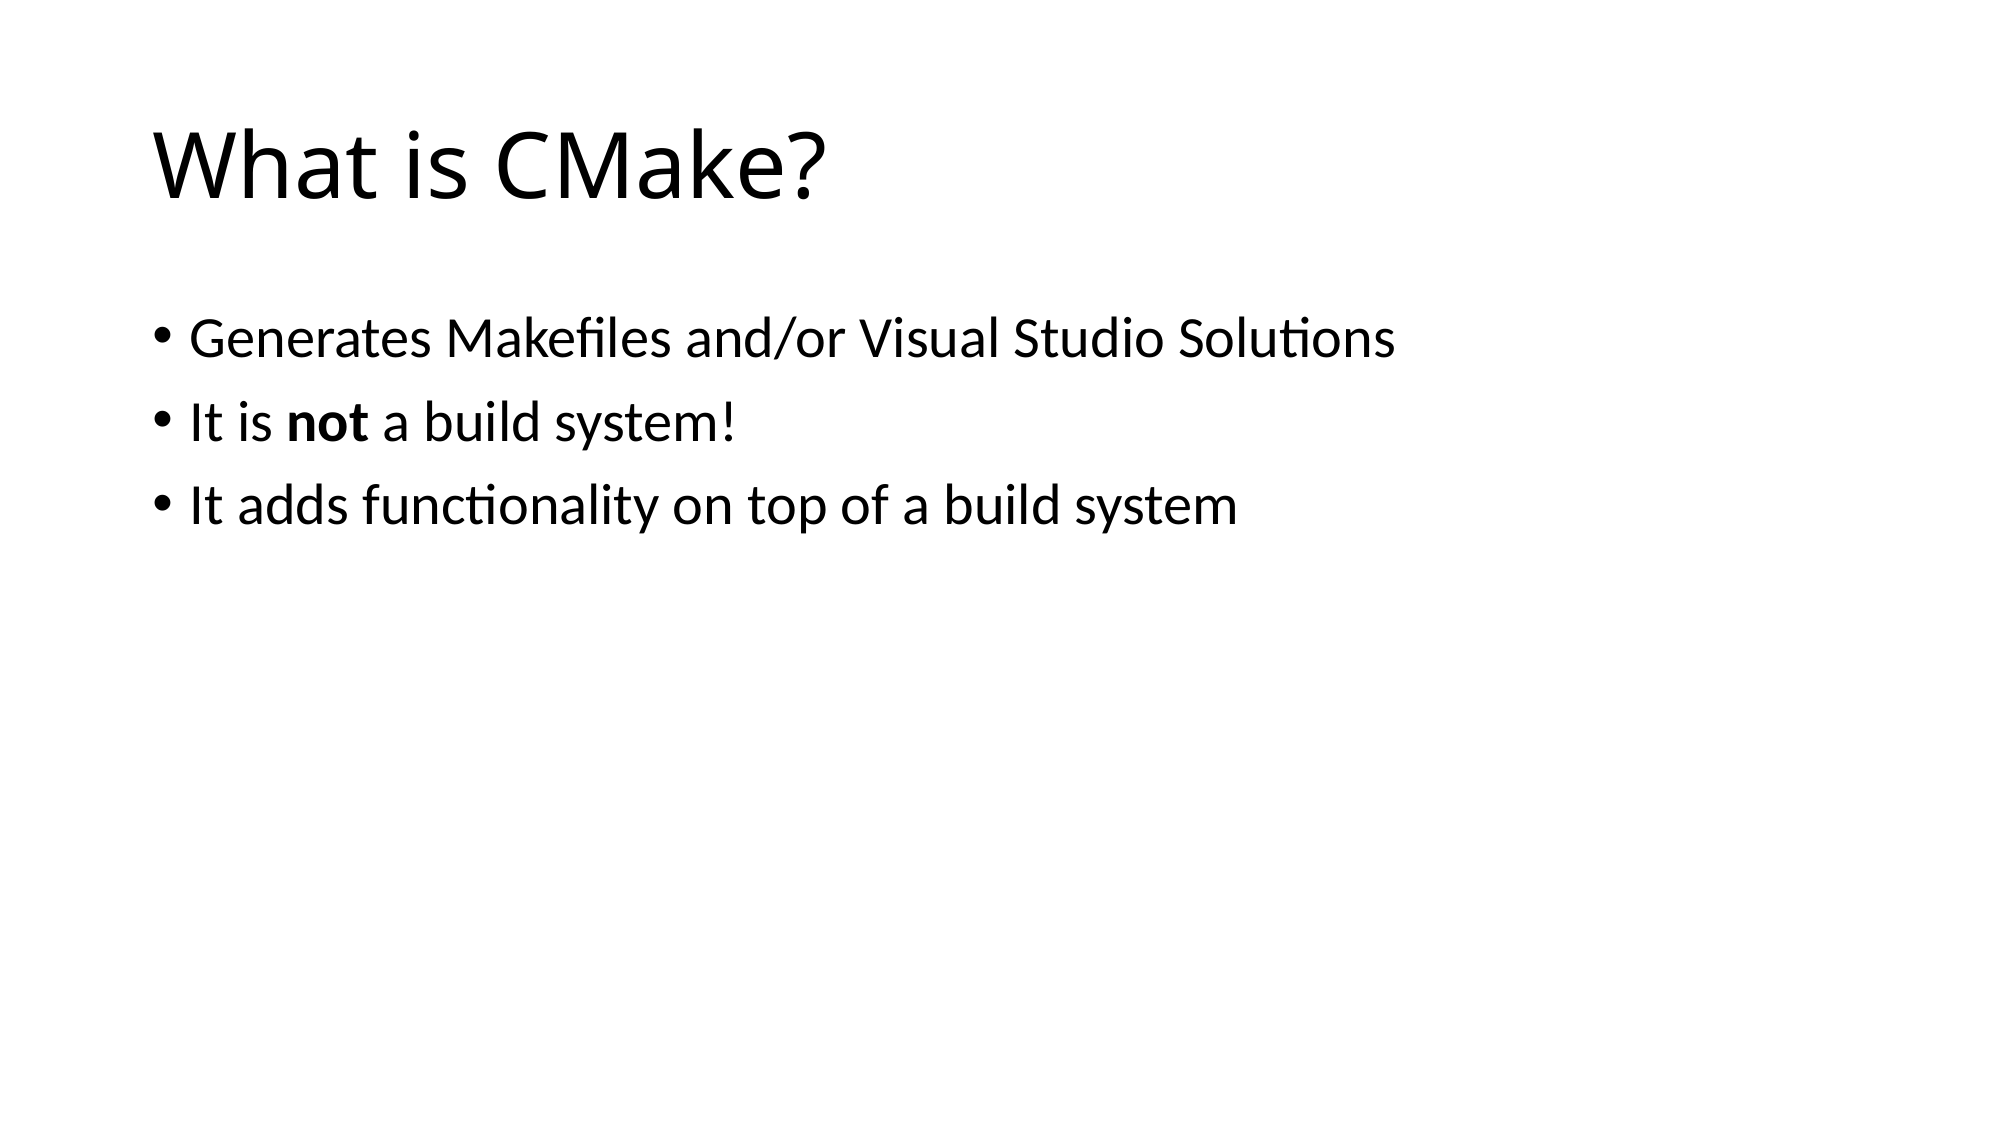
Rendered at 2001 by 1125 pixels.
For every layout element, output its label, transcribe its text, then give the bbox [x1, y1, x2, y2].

list Generates Makefiles and/or Visual Studio Solutions It is not a build system! It adds functionality on top of a build system [137, 299, 1863, 1014]
title What is CMake? [137, 59, 1863, 278]
